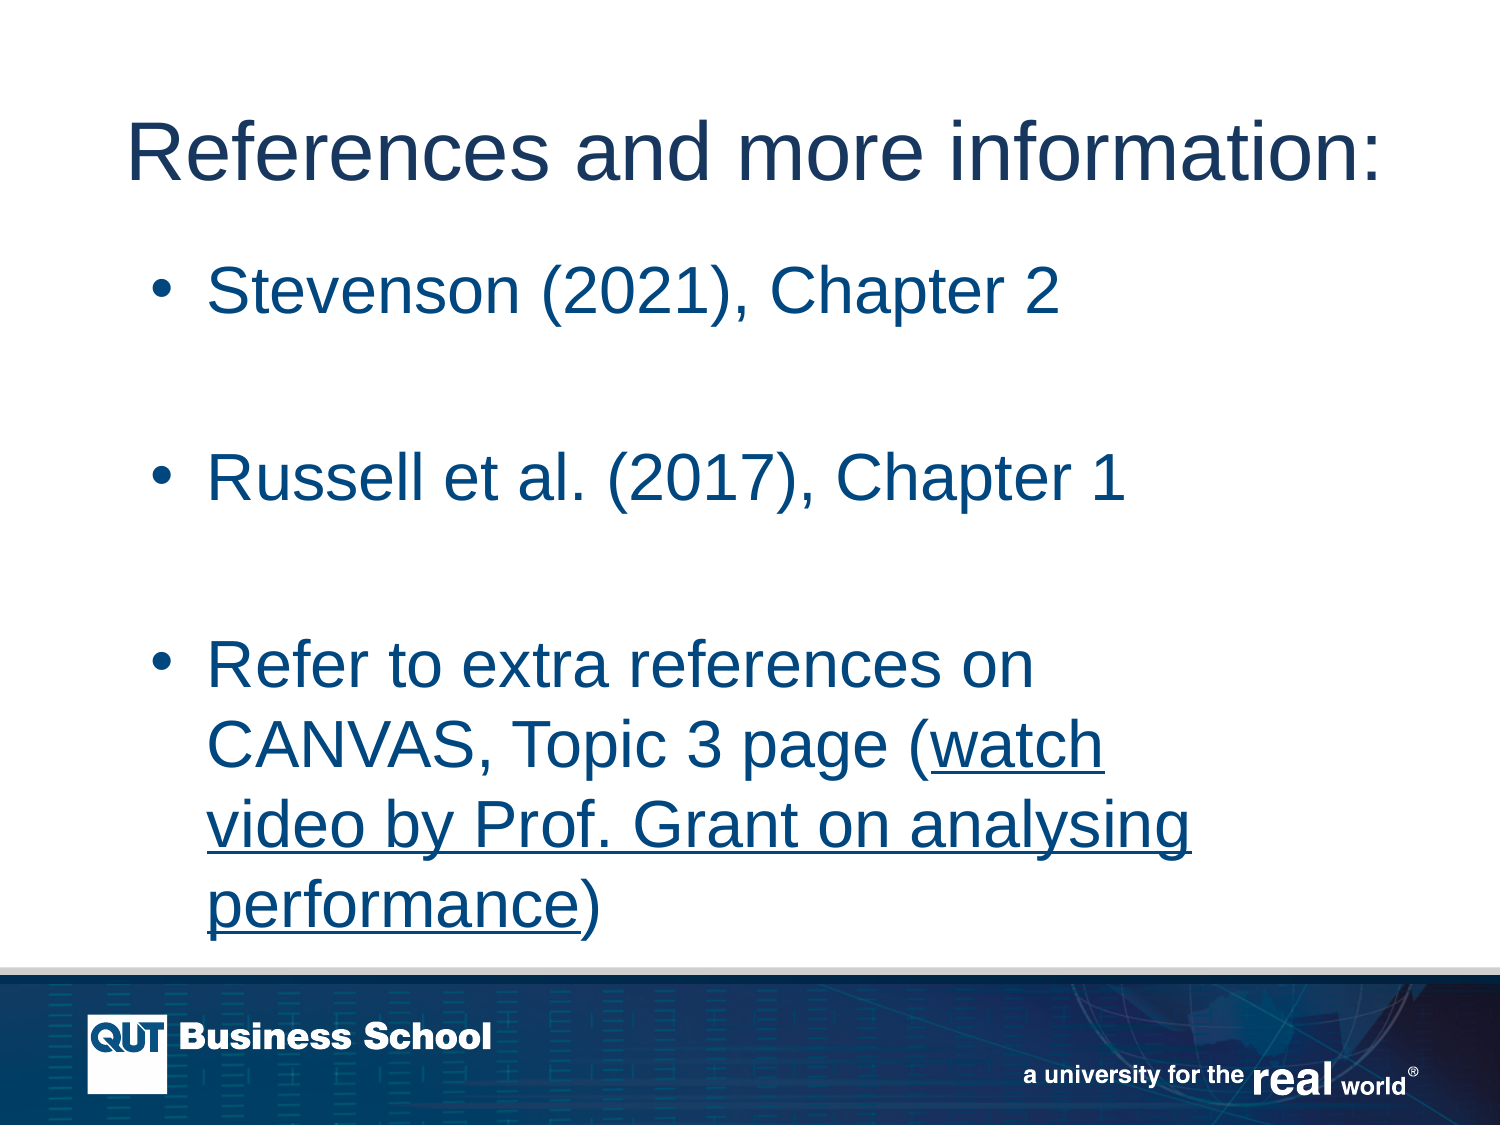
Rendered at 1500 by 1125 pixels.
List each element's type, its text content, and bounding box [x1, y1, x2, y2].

text_box References and more information: [110, 90, 1400, 205]
text_box Stevenson (2021), Chapter 2 Russell et al. (2017), Chapter 1 Refer to extra references on CANVAS, Topic 3 page (watch video by Prof. Grant on analysing performance) [135, 239, 1208, 948]
picture [0, 984, 1500, 1125]
